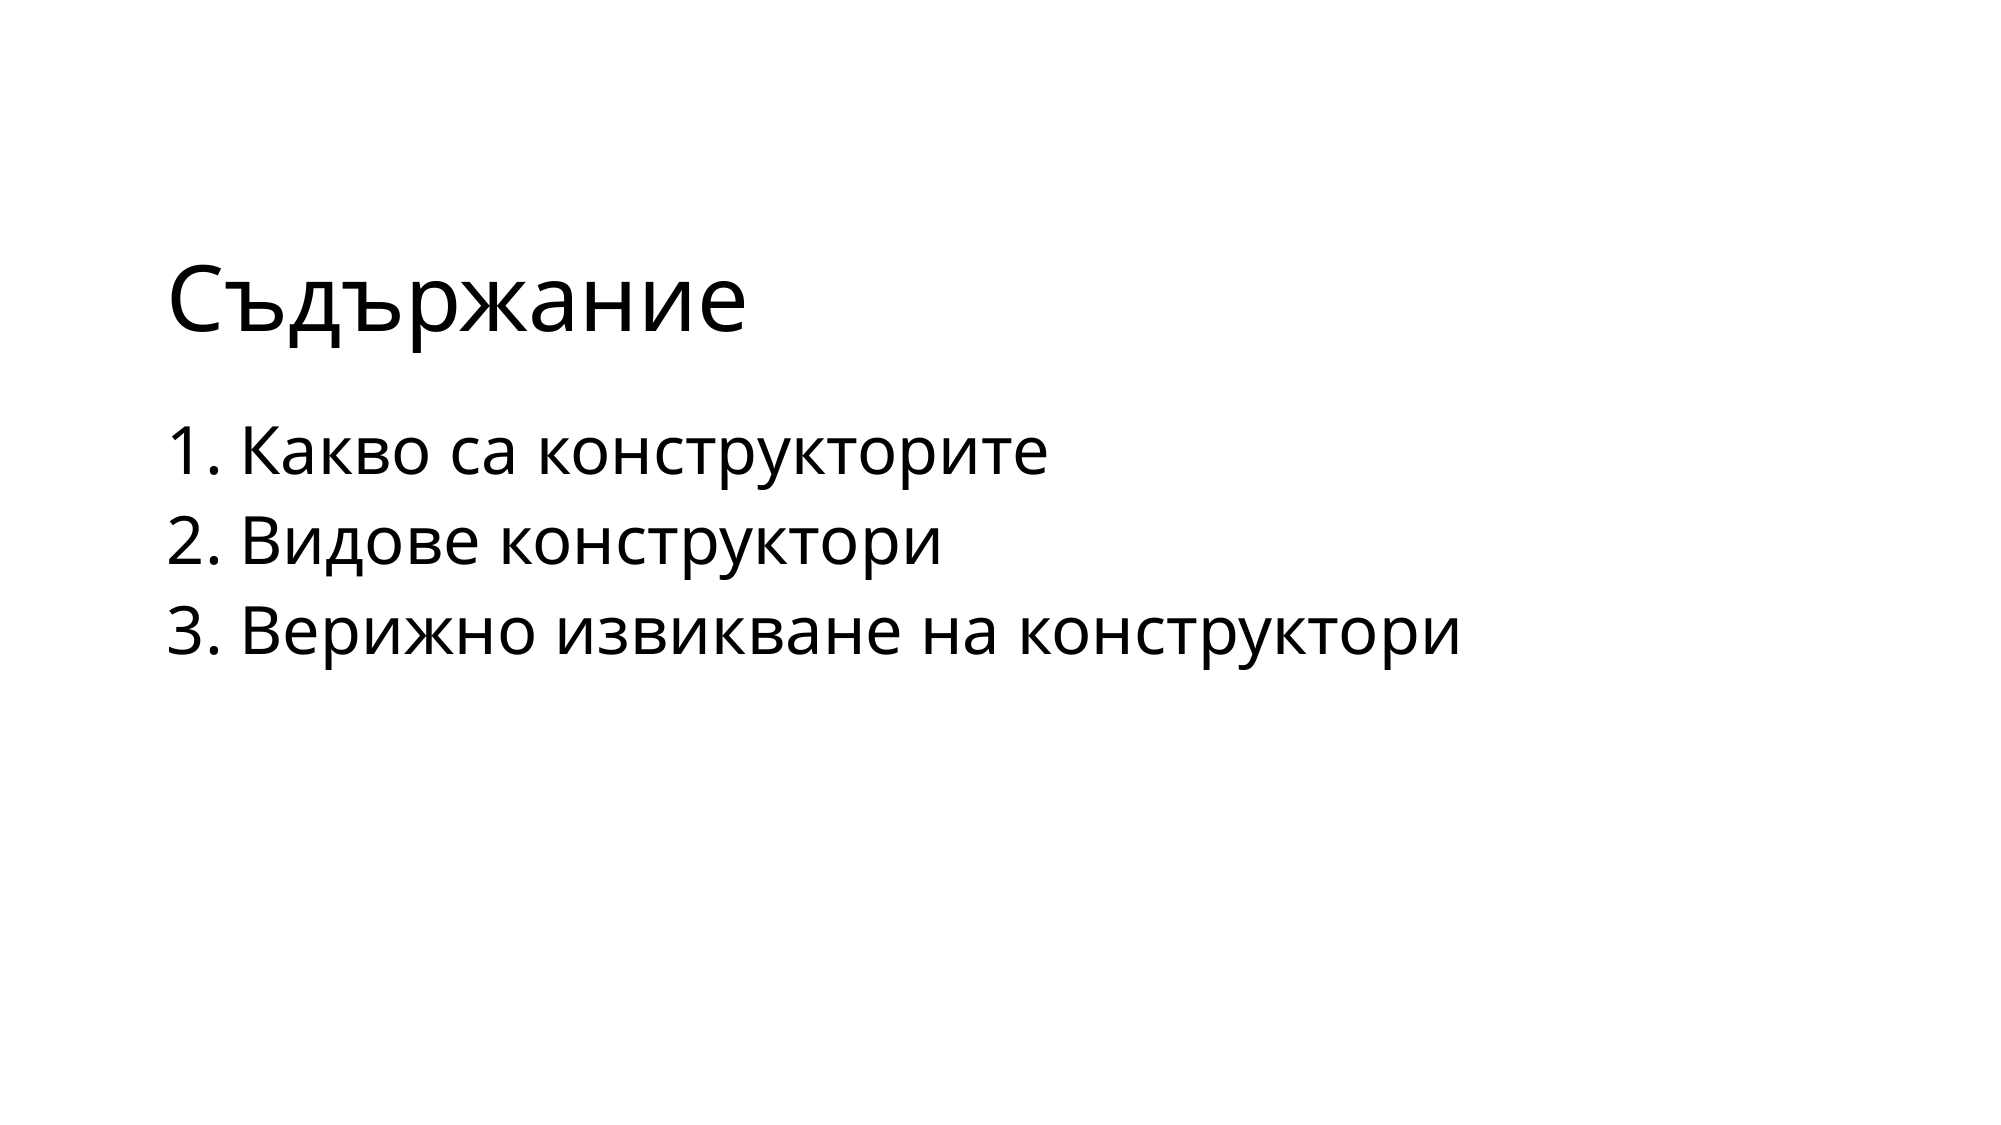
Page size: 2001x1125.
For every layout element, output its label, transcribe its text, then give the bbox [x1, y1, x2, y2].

list Какво са конструкторите Видове конструктори Верижно извикване на конструктори [151, 399, 1908, 1055]
title Съдържание [151, 211, 1908, 394]
